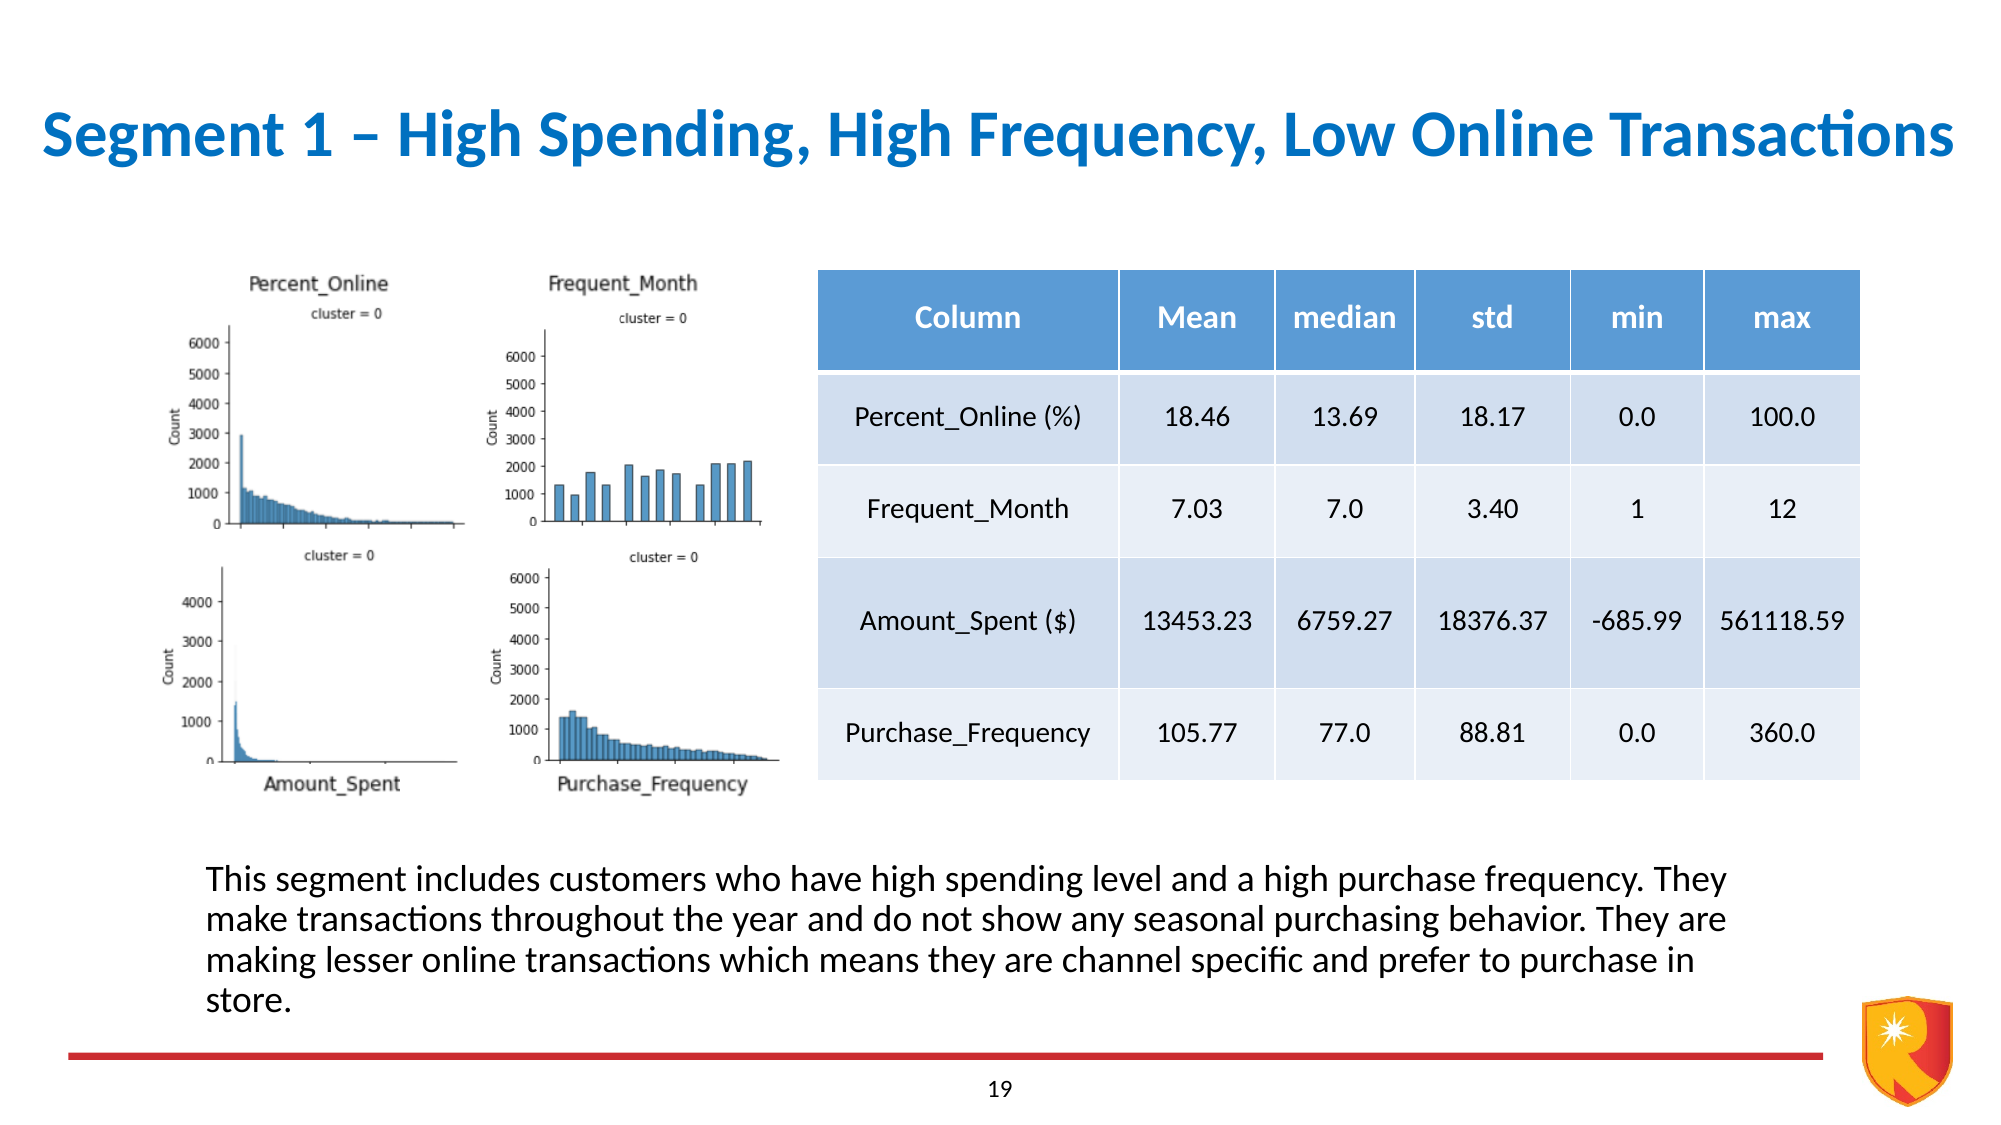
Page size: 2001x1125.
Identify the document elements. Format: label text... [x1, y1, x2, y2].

table_cell 77.0 [1276, 689, 1414, 780]
table_cell 13.69 [1276, 375, 1414, 464]
table_cell 18.46 [1120, 375, 1274, 464]
table_header Mean [1120, 270, 1274, 370]
picture [554, 769, 750, 797]
table_cell 0.0 [1571, 375, 1703, 464]
table_cell 18376.37 [1416, 558, 1570, 688]
table_header median [1276, 270, 1414, 370]
title Segment 1 – High Spending, High Frequency, Low Online Transactions [0, 23, 2000, 247]
table_cell 88.81 [1416, 689, 1570, 780]
picture [470, 533, 782, 765]
table_cell Percent_Online (%) [818, 375, 1118, 464]
picture [1862, 996, 1953, 1107]
table_cell 18.17 [1416, 375, 1570, 464]
table_cell 6759.27 [1276, 558, 1414, 688]
table_cell 12 [1705, 466, 1860, 557]
picture [259, 769, 400, 797]
table_cell 13453.23 [1120, 558, 1274, 688]
list This segment includes customers who have high spending level and a high purchase frequency. They make transactions throughout the year and do not show any seasonal purchasing behavior. They are making lesser online transactions which means they are channel specific and prefer to purchase in store. [190, 851, 1748, 1029]
table_header max [1705, 270, 1860, 370]
table_cell Amount_Spent ($) [818, 558, 1118, 688]
table_cell -685.99 [1571, 558, 1703, 688]
table_header min [1571, 270, 1703, 370]
table_cell 0.0 [1571, 689, 1703, 780]
table_cell 7.0 [1276, 466, 1414, 557]
table_cell 3.40 [1416, 466, 1570, 557]
table_cell Purchase_Frequency [818, 689, 1118, 780]
table_cell 561118.59 [1705, 558, 1860, 688]
table_cell 360.0 [1705, 689, 1860, 780]
table_header std [1416, 270, 1570, 370]
table_cell 7.03 [1120, 466, 1274, 557]
picture [158, 300, 771, 529]
picture [541, 268, 700, 297]
table_cell Frequent_Month [818, 466, 1118, 557]
picture [158, 538, 467, 764]
picture [234, 266, 400, 298]
table_cell 100.0 [1705, 375, 1860, 464]
table_cell 1 [1571, 466, 1703, 557]
table_header Column [818, 270, 1118, 370]
table_cell 105.77 [1120, 689, 1274, 780]
